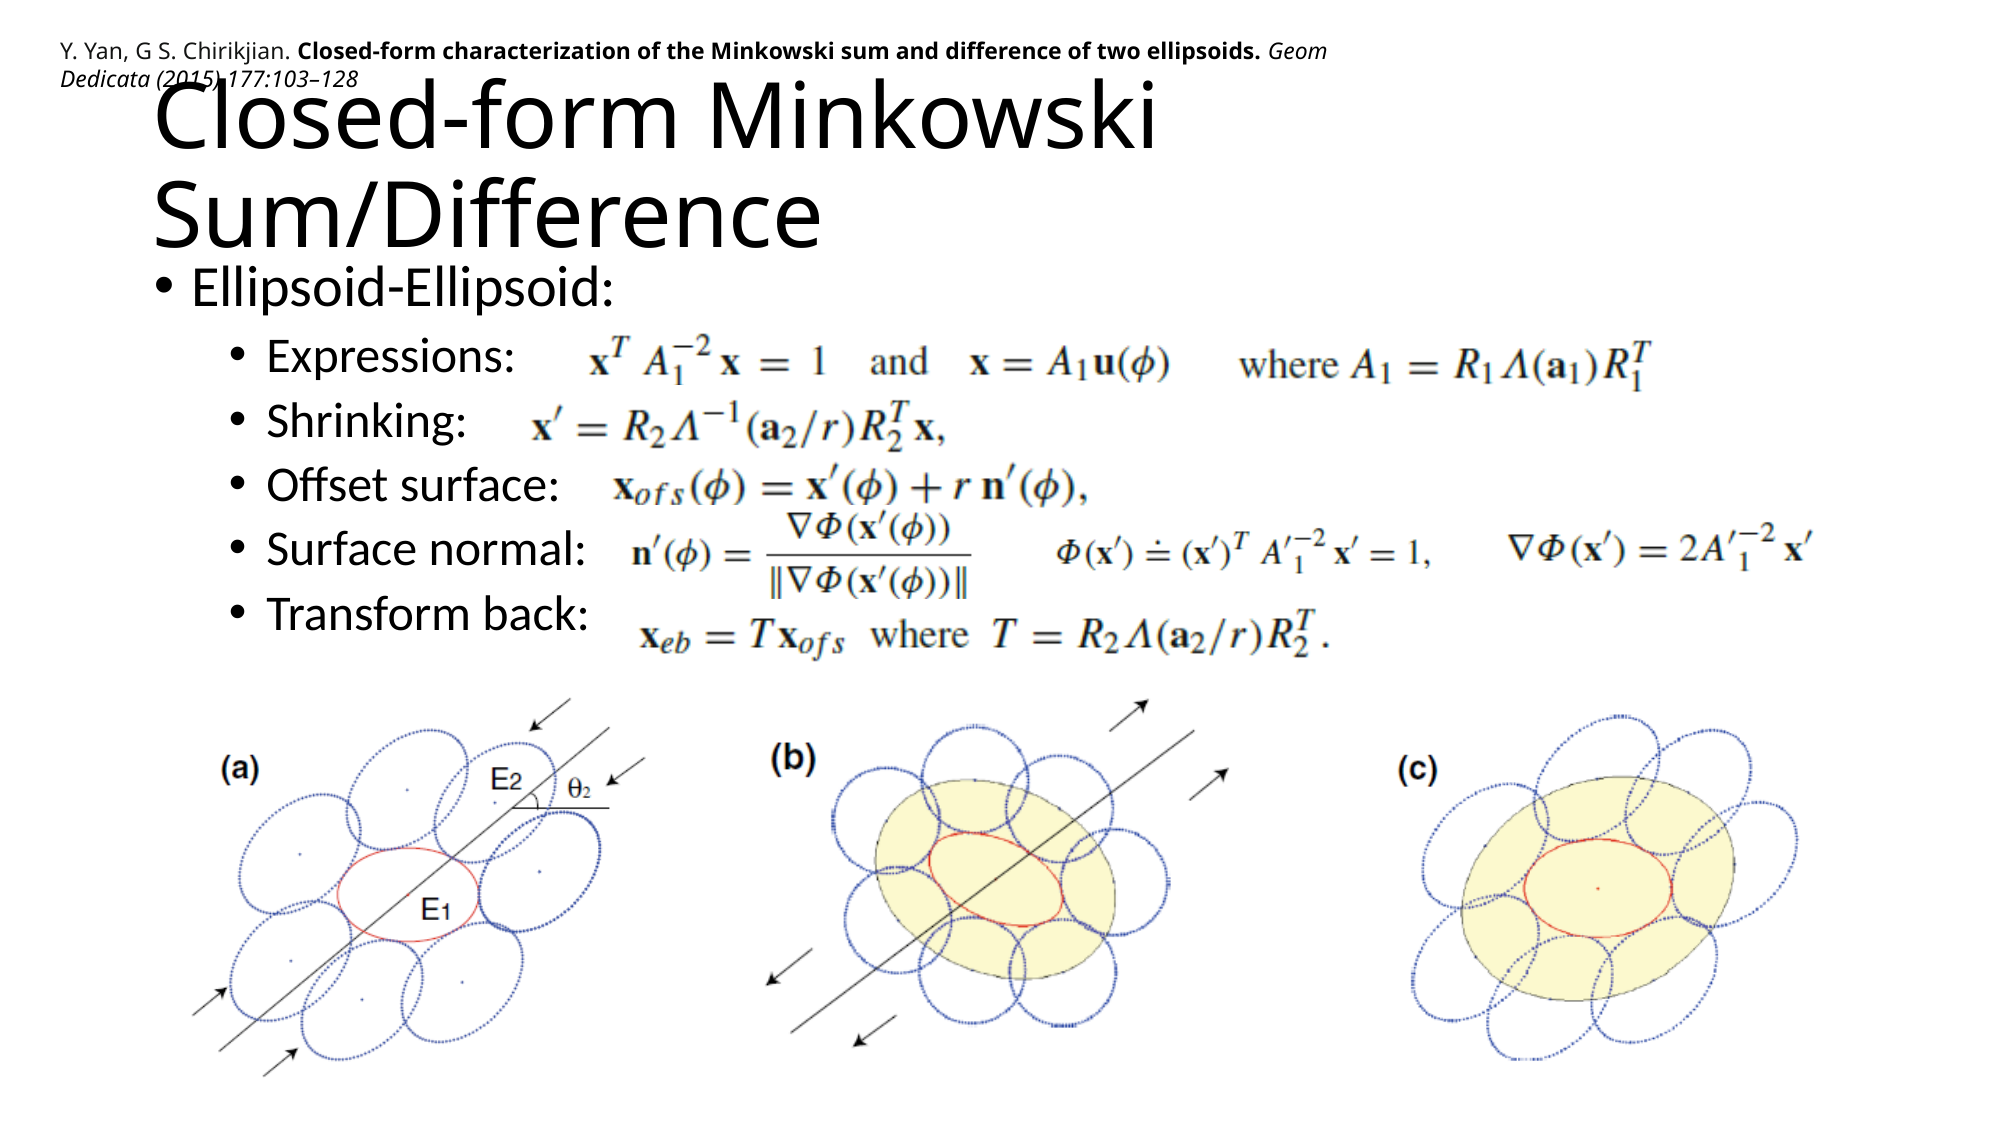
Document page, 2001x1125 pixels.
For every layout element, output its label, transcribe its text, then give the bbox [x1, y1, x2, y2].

text_box Y. Yan, G S. Chirikjian. Closed-form characterization of the Minkowski sum and difference of two ellipsoids. Geom Dedicata (2015) 177:103–128 [45, 29, 1429, 100]
picture [722, 694, 1280, 1065]
picture [1233, 335, 1661, 394]
picture [513, 326, 1465, 668]
picture [1480, 520, 1828, 598]
title Closed-form Minkowski Sum/Difference [137, 59, 1863, 278]
picture [1349, 703, 1862, 1073]
picture [174, 694, 667, 1081]
list Ellipsoid-Ellipsoid: Expressions: Shrinking: Offset surface: Surface normal: Transform back: [138, 248, 1864, 963]
